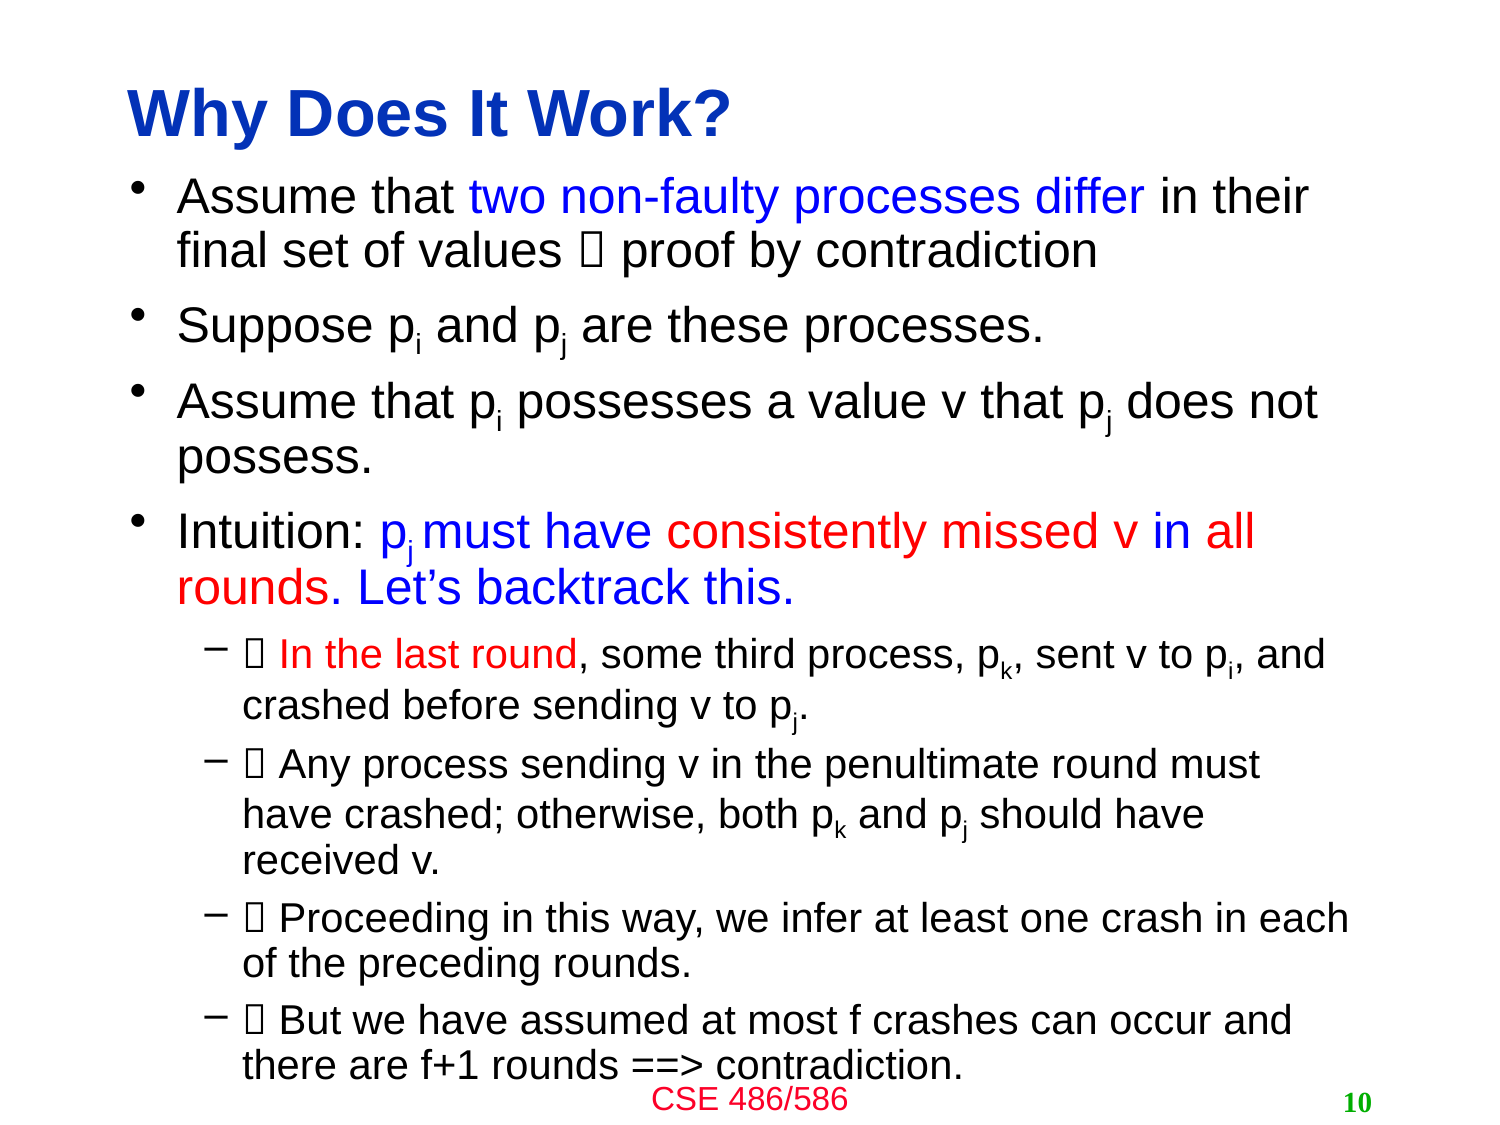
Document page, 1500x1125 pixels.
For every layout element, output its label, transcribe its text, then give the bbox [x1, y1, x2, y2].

list Assume that two non-faulty processes differ in their final set of values  proof by contradiction Suppose pi and pj are these processes. Assume that pi possesses a value v that pj does not possess. Intuition: pj must have consistently missed v in all rounds. Let’s backtrack this.  In the last round, some third process, pk, sent v to pi, and crashed before sending v to pj.  Any process sending v in the penultimate round must have crashed; otherwise, both pk and pj should have received v.  Proceeding in this way, we infer at least one crash in each of the preceding rounds.  But we have assumed at most f crashes can occur and there are f+1 rounds ==> contradiction. [114, 162, 1376, 972]
slide_number 10 [1074, 1076, 1388, 1125]
title Why Does It Work? [112, 53, 1310, 176]
